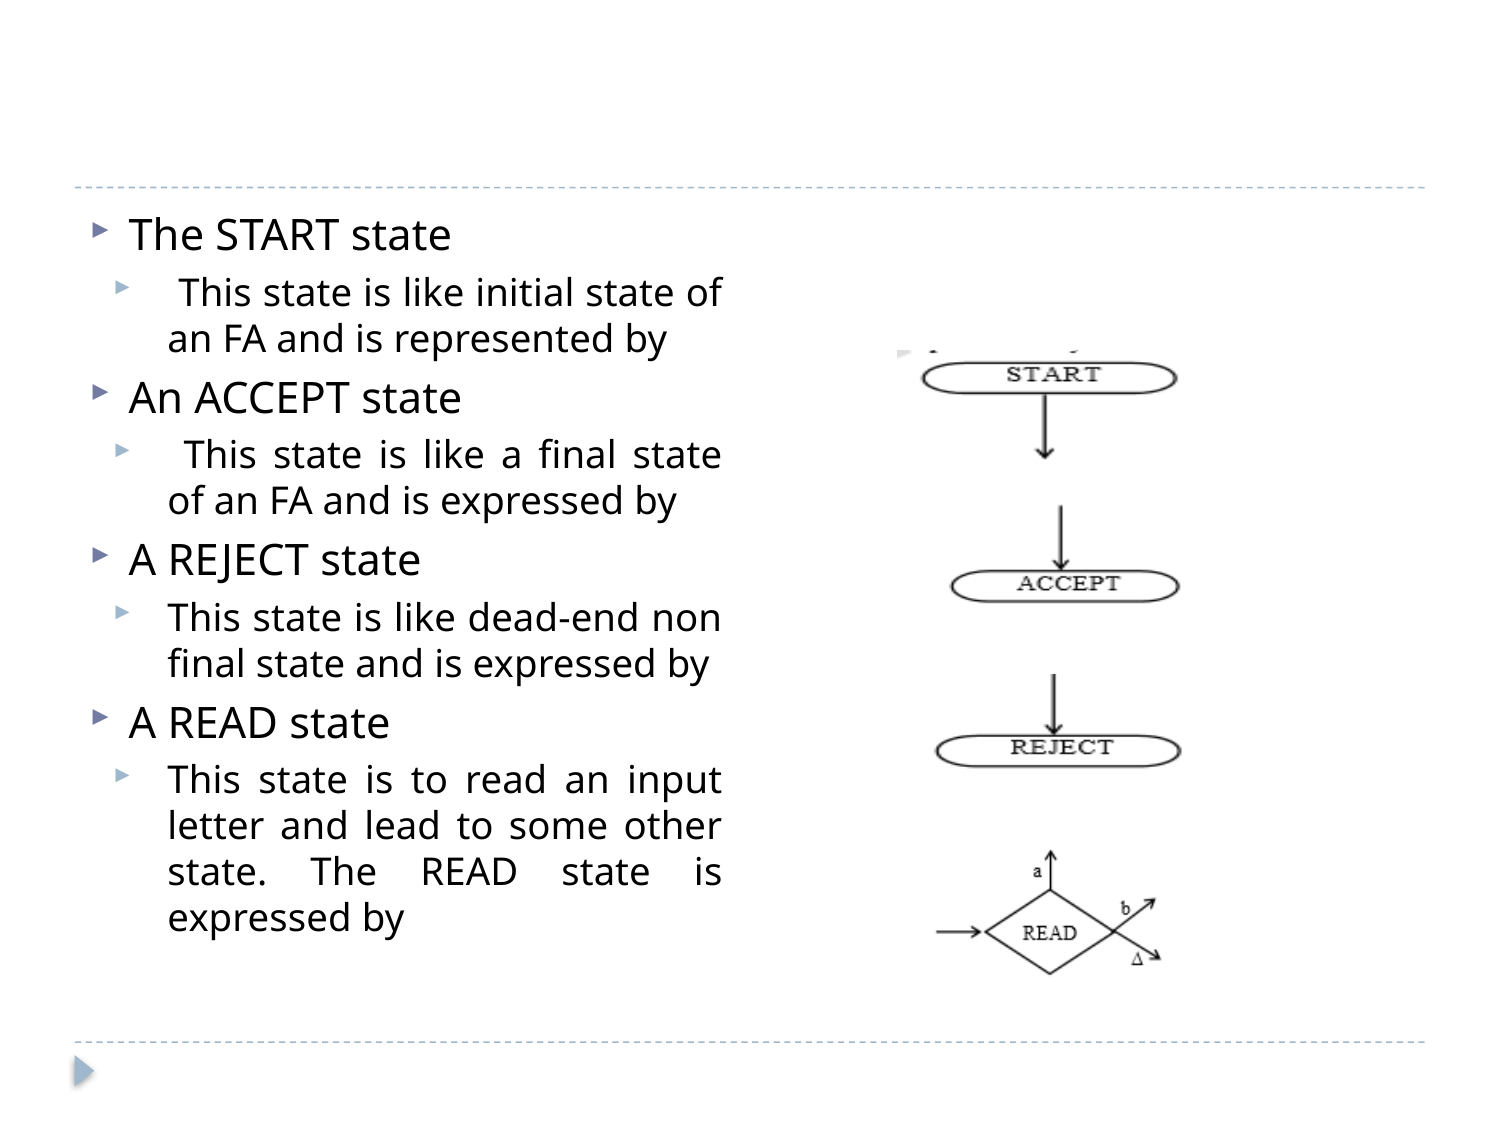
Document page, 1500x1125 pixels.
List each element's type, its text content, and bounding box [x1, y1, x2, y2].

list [897, 350, 1201, 464]
picture [899, 674, 1203, 779]
picture [899, 499, 1201, 627]
picture [899, 849, 1201, 990]
list The START state This state is like initial state of an FA and is represented by An ACCEPT state This state is like a final state of an FA and is expressed by A REJECT state This state is like dead-end non final state and is expressed by A READ state This state is to read an input letter and lead to some other state. The READ state is expressed by [75, 200, 738, 1010]
